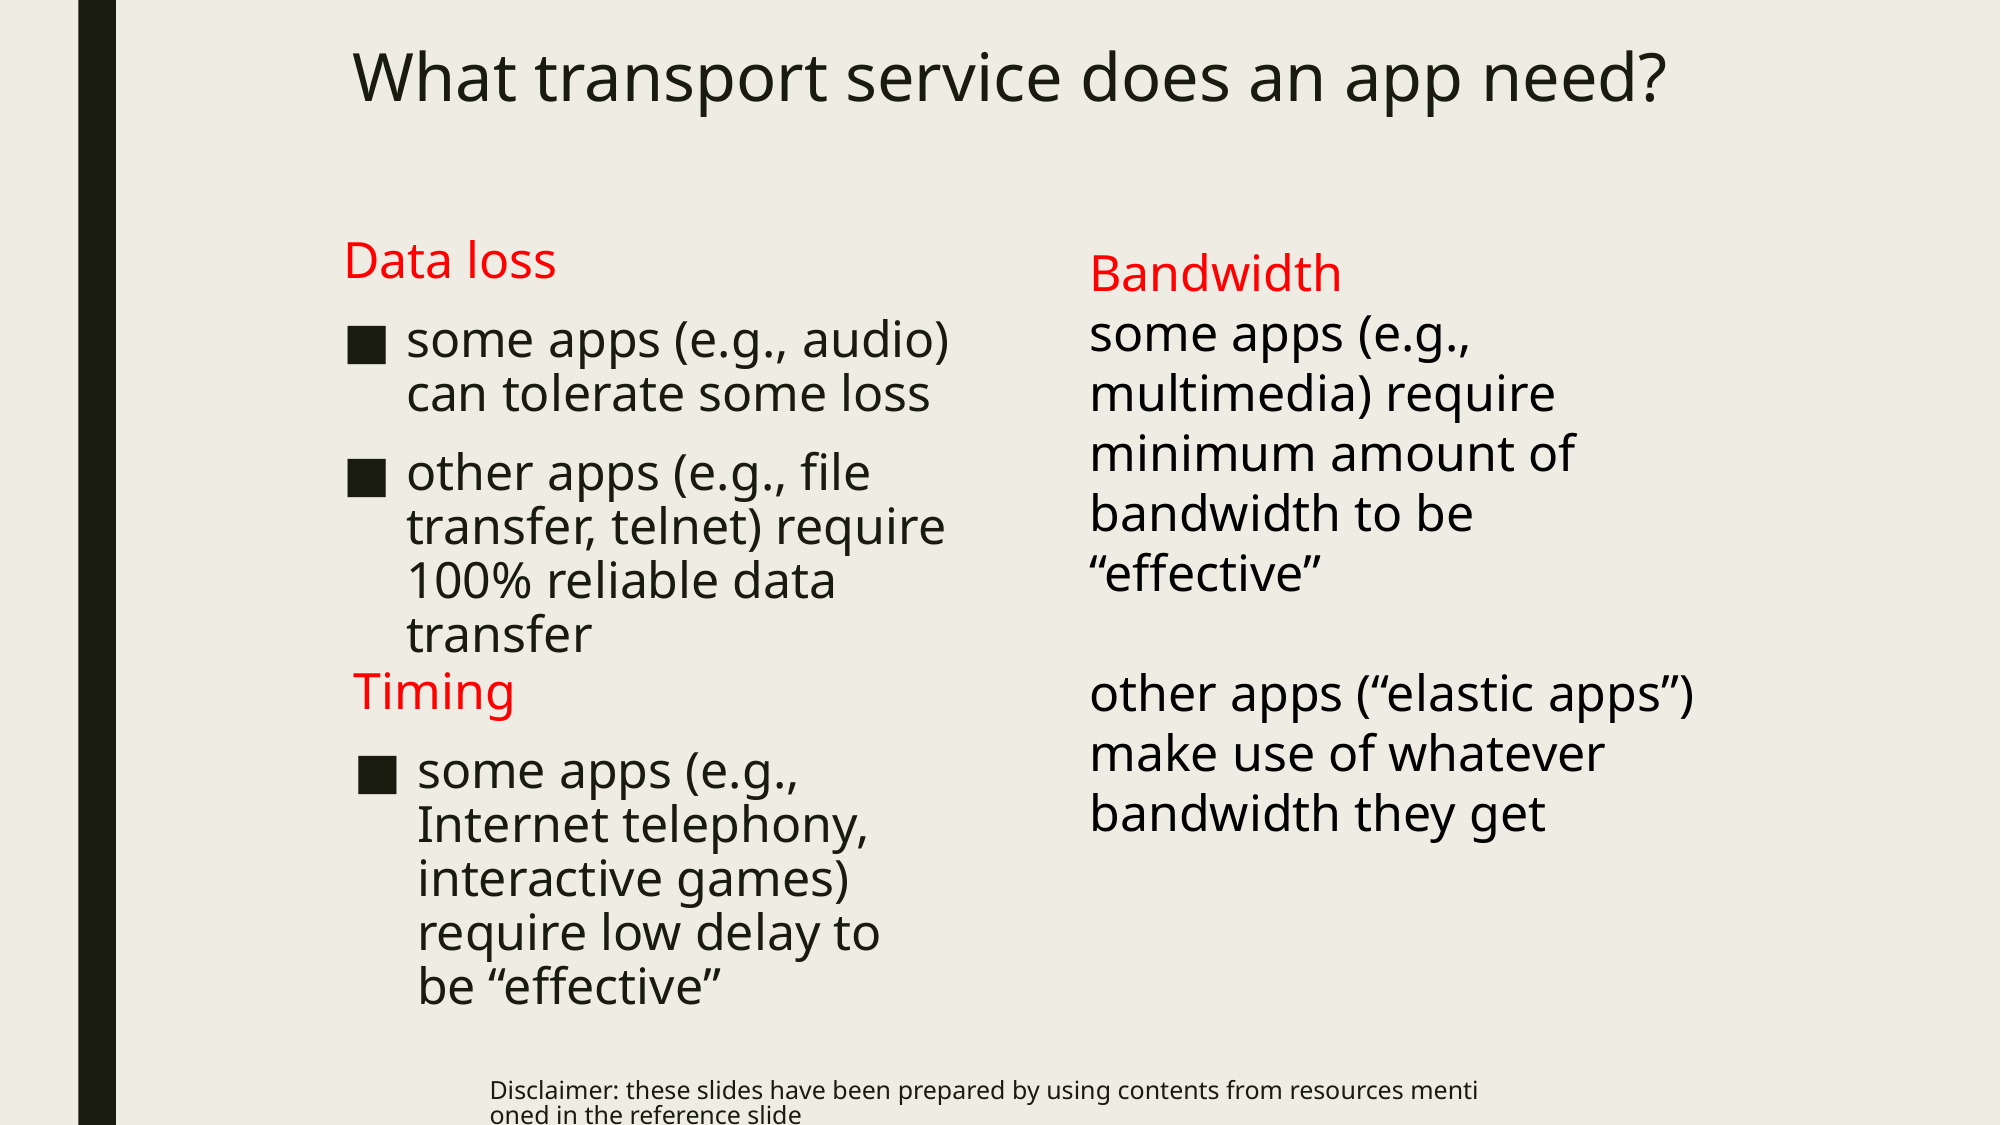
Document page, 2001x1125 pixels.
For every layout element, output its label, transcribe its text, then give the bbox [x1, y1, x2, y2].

list Data loss some apps (e.g., audio) can tolerate some loss other apps (e.g., file transfer, telnet) require 100% reliable data transfer [328, 228, 1037, 687]
list Timing some apps (e.g., Internet telephony, interactive games) require low delay to be “effective” [339, 658, 964, 1060]
text_box Bandwidth some apps (e.g., multimedia) require minimum amount of bandwidth to be “effective” other apps (“elastic apps”) make use of whatever bandwidth they get [1074, 233, 1712, 834]
title What transport service does an app need? [337, 37, 1700, 225]
footer Disclaimer: these slides have been prepared by using contents from resources mentioned in the reference slide [474, 1058, 1505, 1125]
